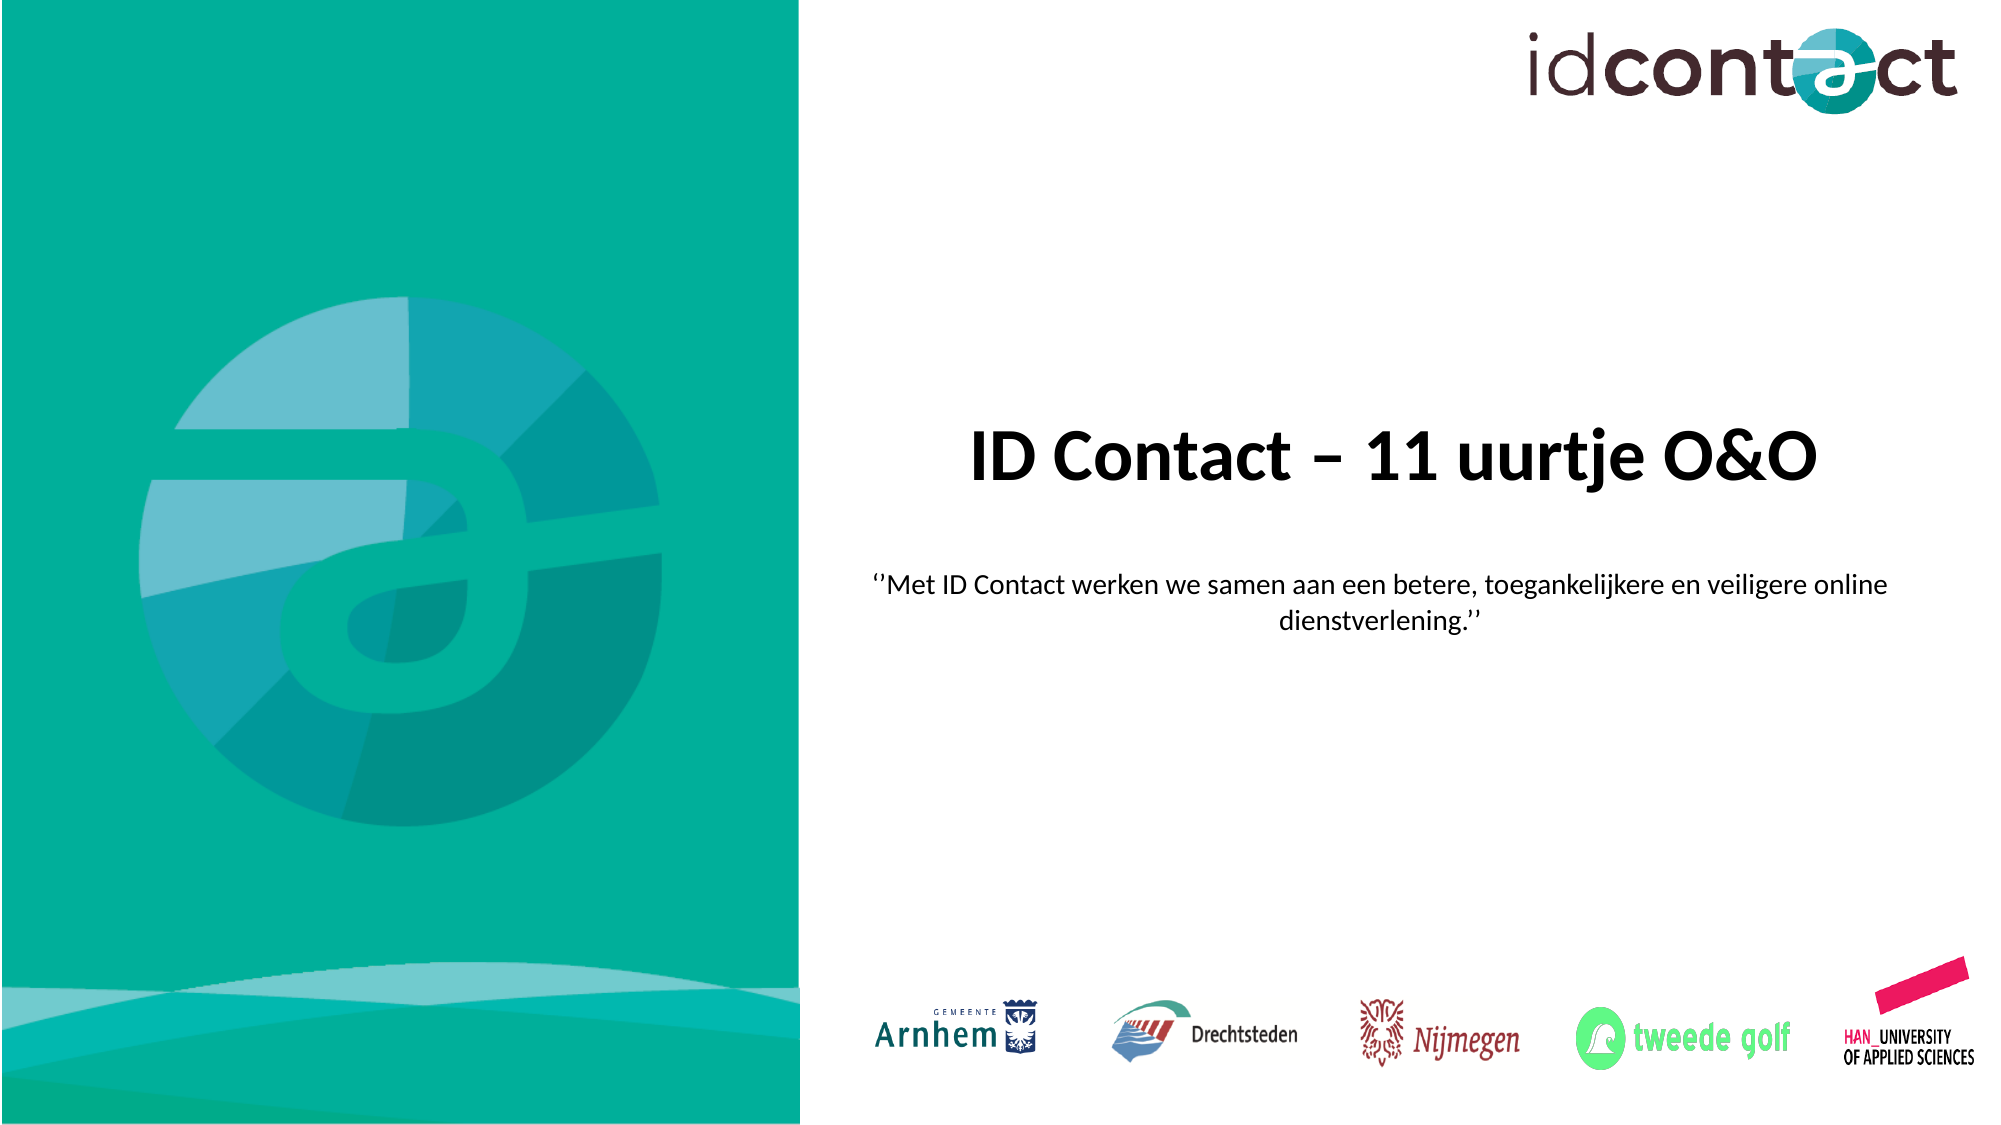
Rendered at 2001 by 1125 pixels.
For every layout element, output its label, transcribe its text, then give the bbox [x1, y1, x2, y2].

picture [1512, 16, 1982, 126]
text_box [800, 359, 1961, 495]
picture [2, 0, 800, 1125]
text_box ‘’Met ID Contact werken we samen aan een betere, toegankelijkere en veiligere online dienstverlening.’’ [829, 558, 1931, 644]
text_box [854, 928, 1974, 1092]
text_box ID Contact – 11 uurtje O&O [800, 166, 2000, 829]
